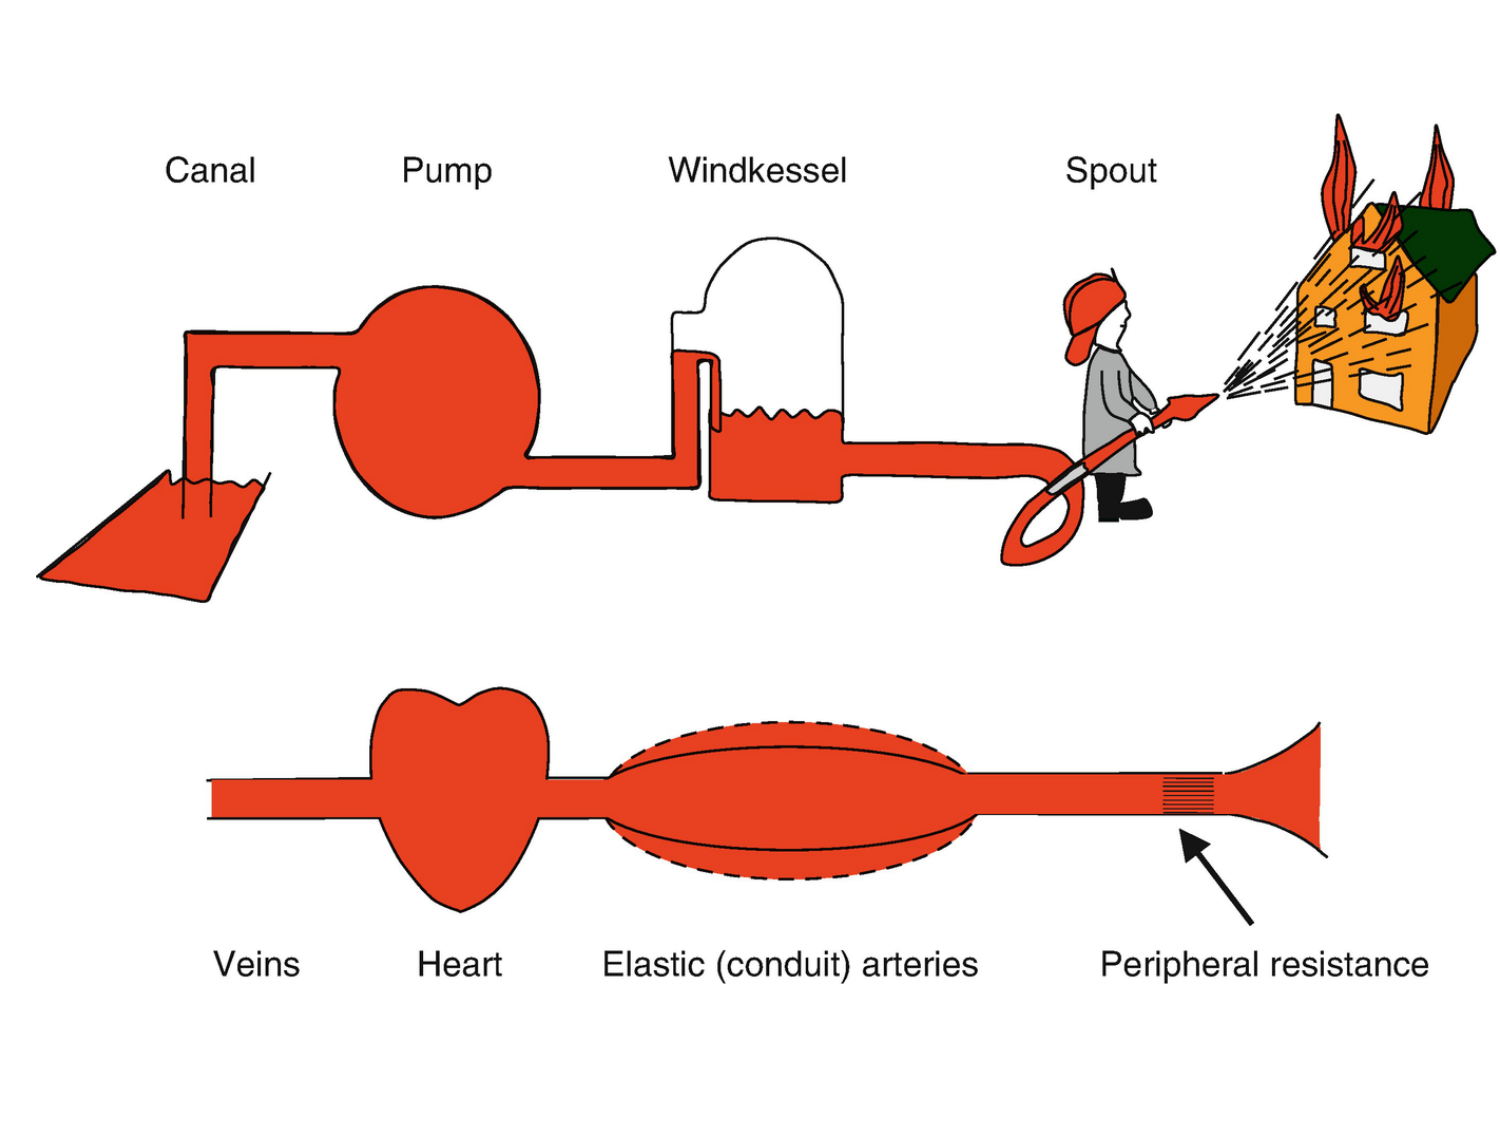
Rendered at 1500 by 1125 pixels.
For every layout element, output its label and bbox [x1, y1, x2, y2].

picture [36, 113, 1500, 984]
